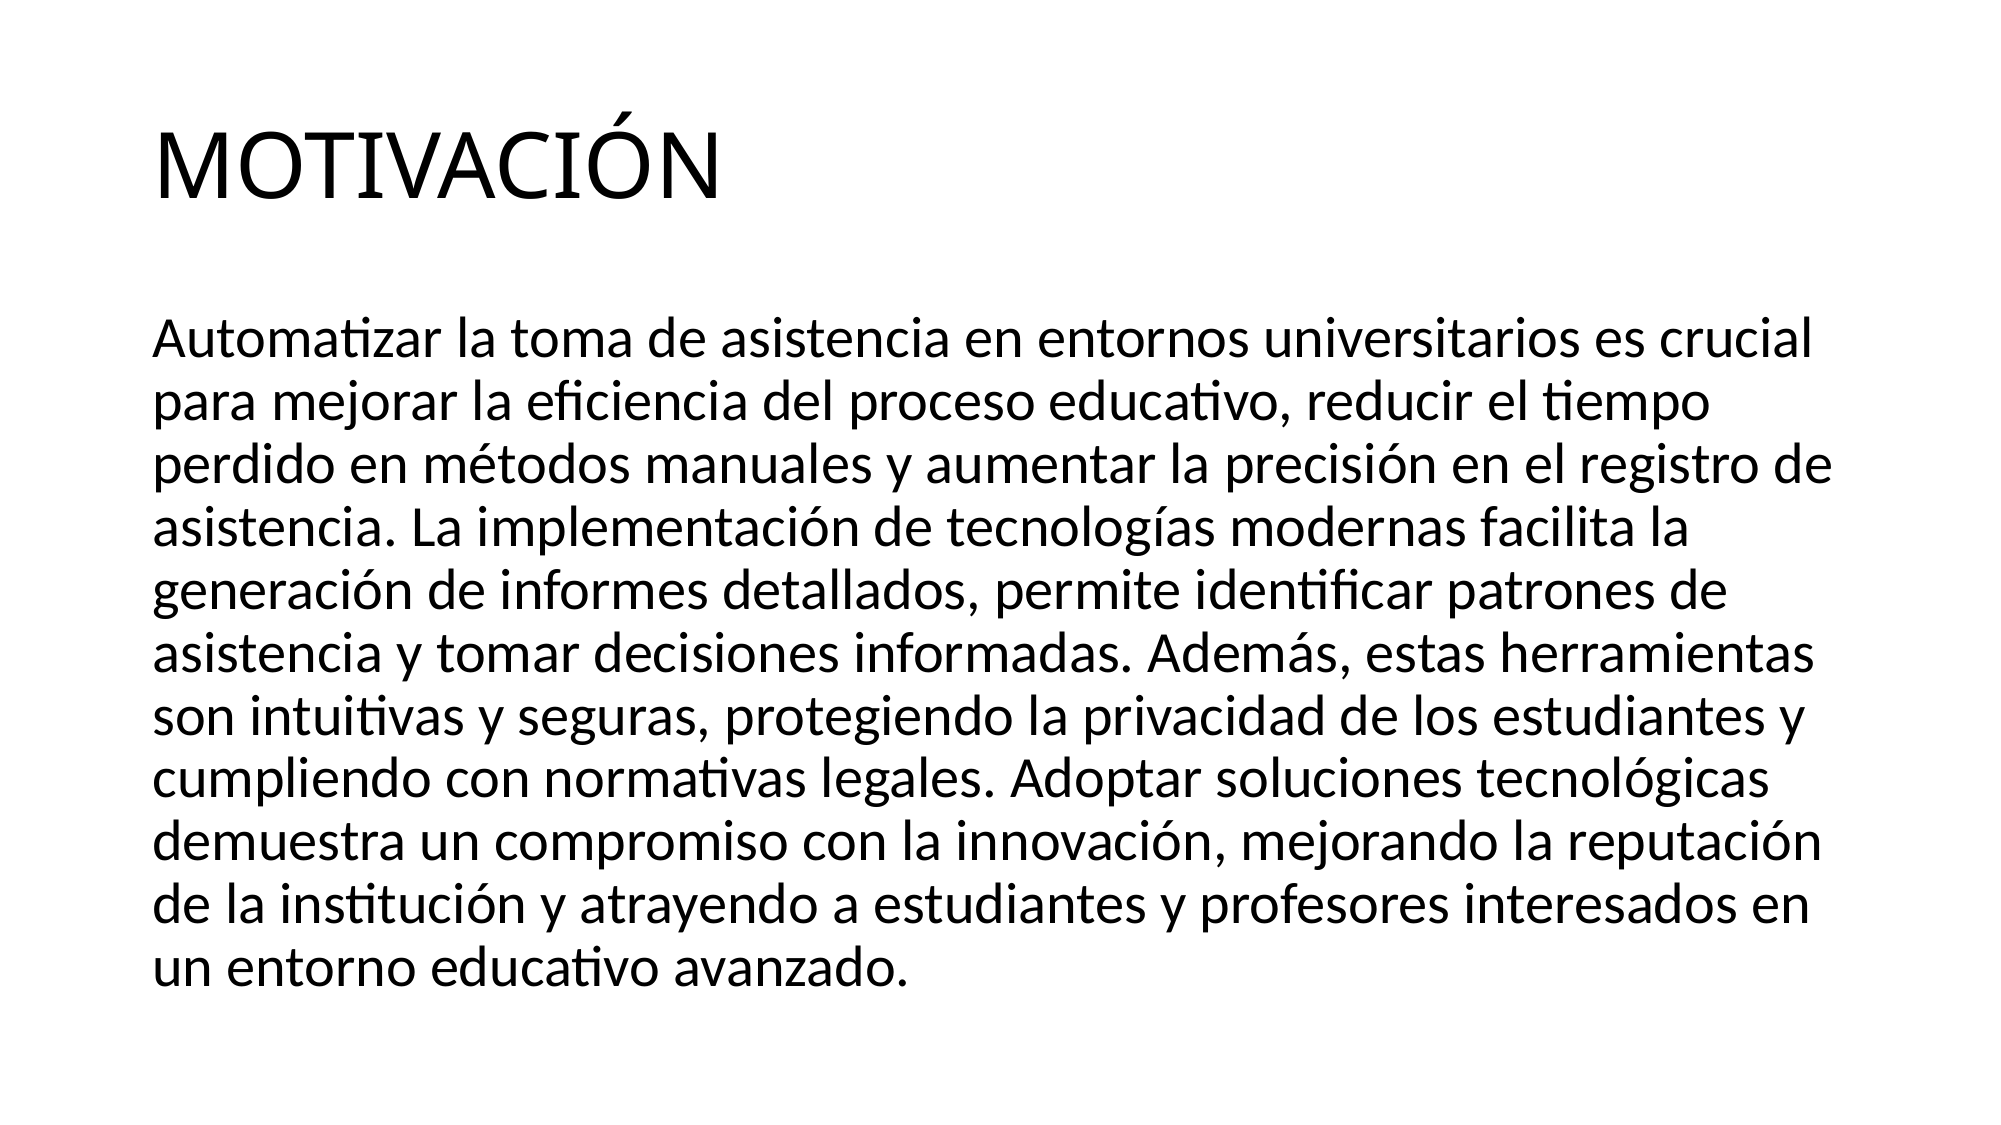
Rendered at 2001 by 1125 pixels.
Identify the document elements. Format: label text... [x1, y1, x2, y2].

title MOTIVACIÓN [137, 59, 1863, 278]
list Automatizar la toma de asistencia en entornos universitarios es crucial para mejorar la eficiencia del proceso educativo, reducir el tiempo perdido en métodos manuales y aumentar la precisión en el registro de asistencia. La implementación de tecnologías modernas facilita la generación de informes detallados, permite identificar patrones de asistencia y tomar decisiones informadas. Además, estas herramientas son intuitivas y seguras, protegiendo la privacidad de los estudiantes y cumpliendo con normativas legales. Adoptar soluciones tecnológicas demuestra un compromiso con la innovación, mejorando la reputación de la institución y atrayendo a estudiantes y profesores interesados en un entorno educativo avanzado. [137, 299, 1863, 1014]
